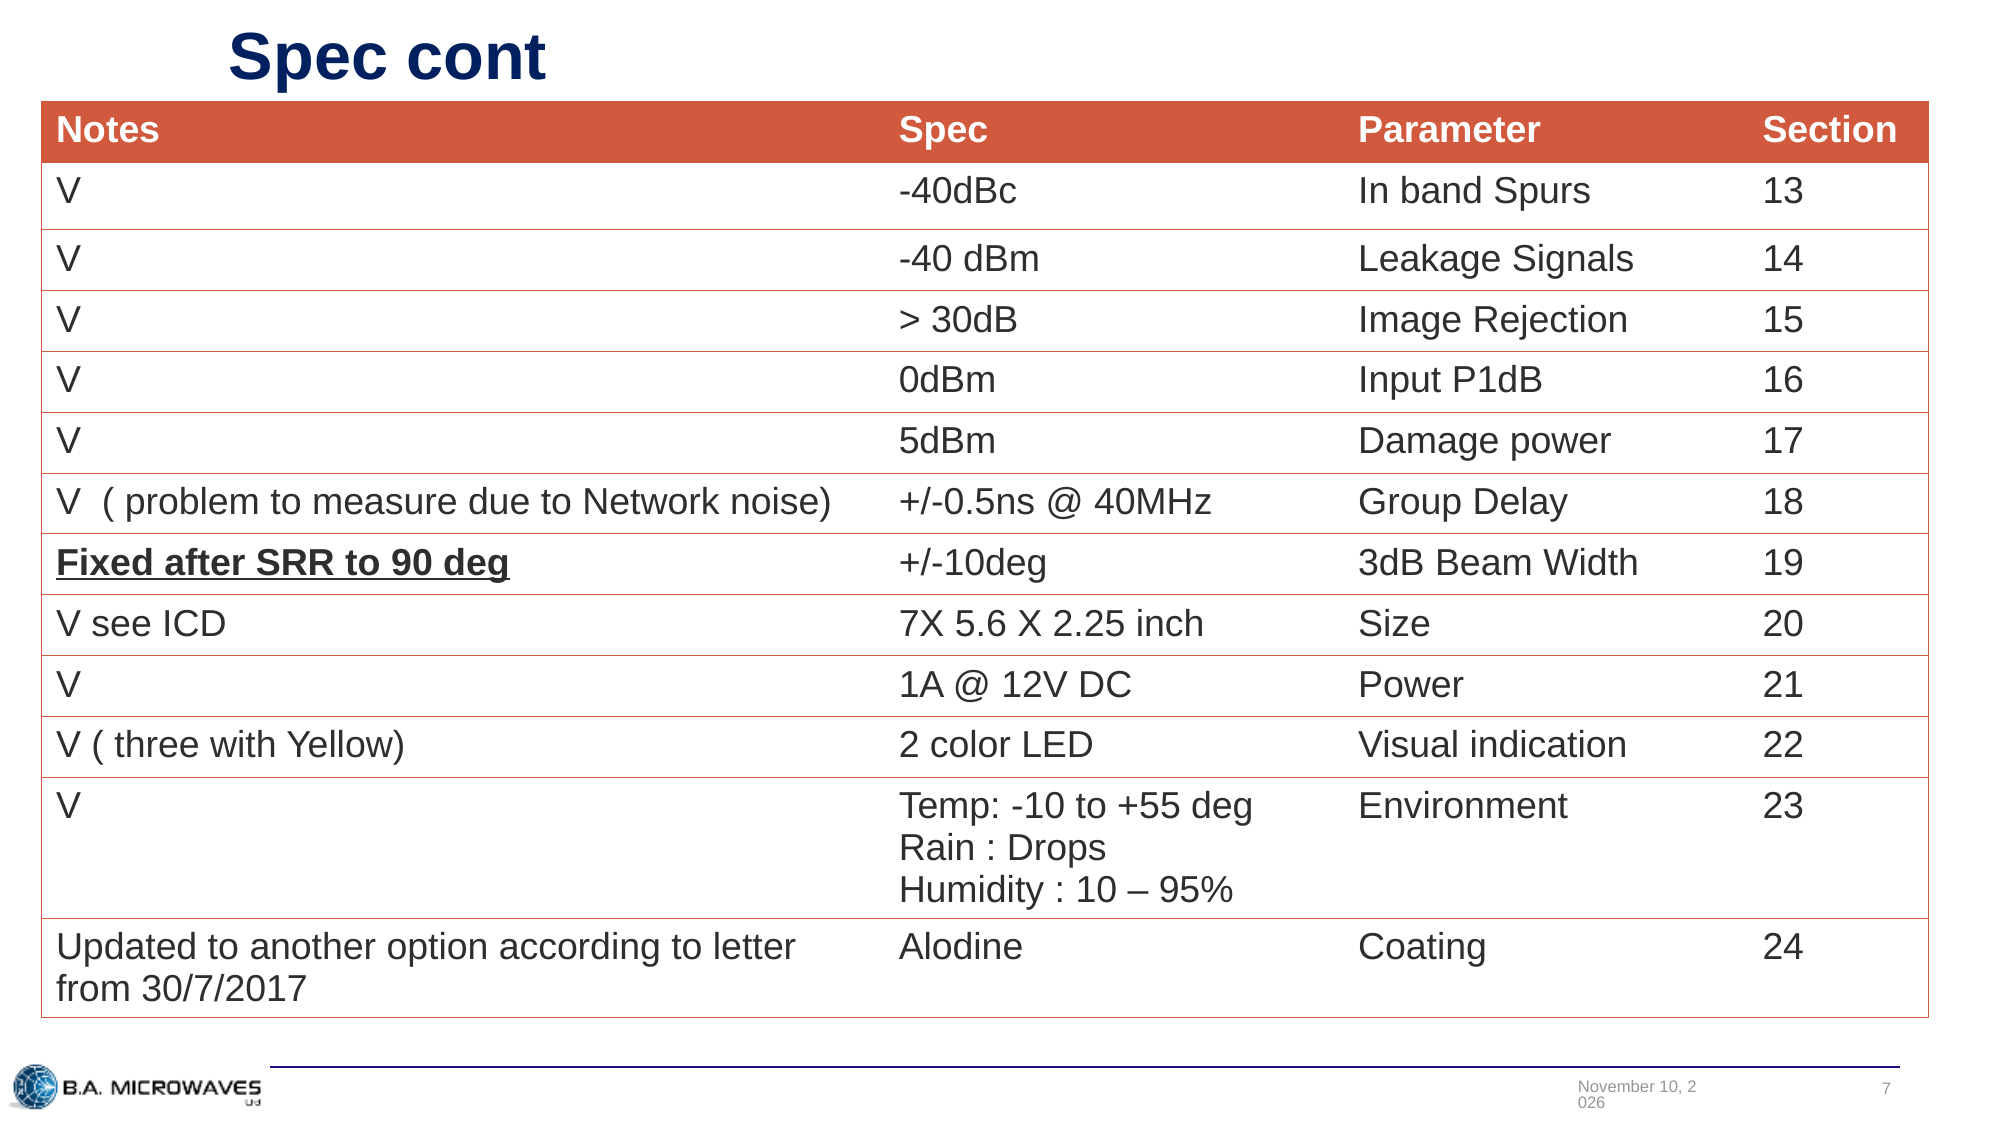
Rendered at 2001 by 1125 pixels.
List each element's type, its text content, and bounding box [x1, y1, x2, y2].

table_cell 23 [1748, 778, 1928, 918]
table_cell Visual indication [1343, 717, 1748, 777]
table_cell 24 [1748, 919, 1928, 1017]
table_cell V [42, 291, 884, 351]
table_cell Power [1343, 656, 1748, 716]
table_cell Alodine [884, 919, 1343, 1017]
table_cell V ( three with Yellow) [42, 717, 884, 777]
table_cell Input P1dB [1343, 352, 1748, 412]
table_cell Image Rejection [1343, 291, 1748, 351]
table_cell V [42, 656, 884, 716]
table_cell 14 [1748, 230, 1928, 290]
table_cell > 30dB [884, 291, 1343, 351]
table_cell 13 [1748, 163, 1928, 229]
table_cell In band Spurs [1343, 163, 1748, 229]
title Spec cont [213, 0, 1789, 101]
table_cell Group Delay [1343, 474, 1748, 533]
table_cell V see ICD [42, 595, 884, 655]
table_cell 0dBm [884, 352, 1343, 412]
table_cell 15 [1748, 291, 1928, 351]
table_cell V [42, 778, 884, 918]
picture [0, 1049, 270, 1122]
table_cell -40dBc [884, 163, 1343, 229]
table_cell V [42, 230, 884, 290]
table_cell V [42, 413, 884, 473]
table_cell 18 [1748, 474, 1928, 533]
table_cell V [42, 163, 884, 229]
table_cell Environment [1343, 778, 1748, 918]
table_header Spec [884, 102, 1343, 162]
table_cell Size [1343, 595, 1748, 655]
table_cell Coating [1343, 919, 1748, 1017]
table_header Section [1748, 102, 1928, 162]
table_cell Fixed after SRR to 90 deg [42, 534, 884, 594]
table_cell 5dBm [884, 413, 1343, 473]
table_cell 20 [1748, 595, 1928, 655]
table_cell Temp: -10 to +55 deg Rain : Drops Humidity : 10 – 95% [884, 778, 1343, 918]
table_cell 2 color LED [884, 717, 1343, 777]
table_cell Updated to another option according to letter from 30/7/2017 [42, 919, 884, 1017]
table_cell -40 dBm [884, 230, 1343, 290]
table_cell V [42, 352, 884, 412]
table_cell 1A @ 12V DC [884, 656, 1343, 716]
table_cell Damage power [1343, 413, 1748, 473]
table_cell 17 [1748, 413, 1928, 473]
table_cell 22 [1748, 717, 1928, 777]
table_cell 3dB Beam Width [1343, 534, 1748, 594]
table_header Notes [42, 102, 884, 162]
table_cell Leakage Signals [1343, 230, 1748, 290]
table_cell +/-0.5ns @ 40MHz [884, 474, 1343, 533]
table_cell 21 [1748, 656, 1928, 716]
table_cell V ( problem to measure due to Network noise) [42, 474, 884, 533]
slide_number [1563, 1068, 1716, 1105]
table_cell 16 [1748, 352, 1928, 412]
table_cell 19 [1748, 534, 1928, 594]
table_cell 7X 5.6 X 2.25 inch [884, 595, 1343, 655]
table_header Parameter [1343, 102, 1748, 162]
table_cell +/-10deg [884, 534, 1343, 594]
